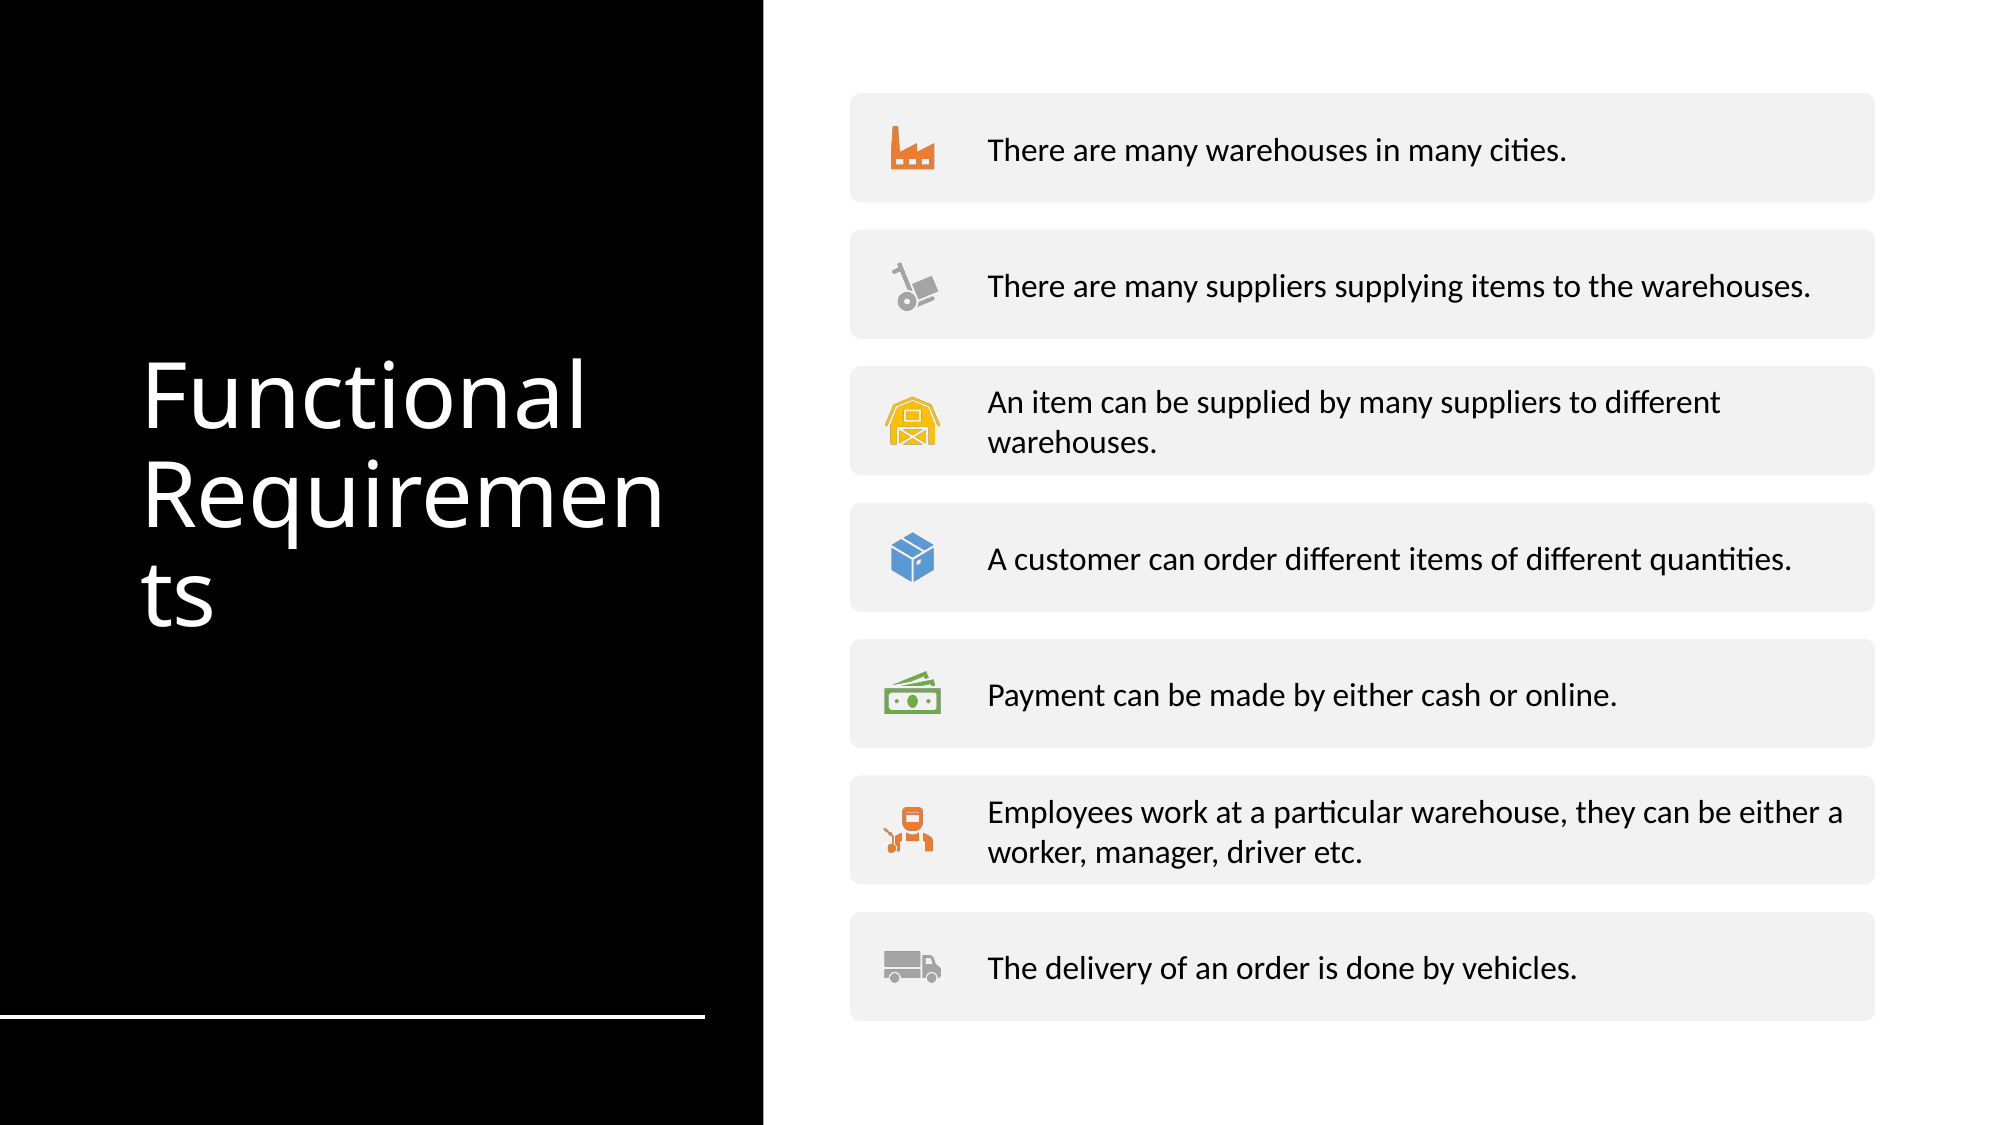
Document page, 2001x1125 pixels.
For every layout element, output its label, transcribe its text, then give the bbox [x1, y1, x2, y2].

text_box [0, 0, 764, 1125]
title Functional Requirements [125, 91, 711, 905]
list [849, 93, 1875, 1022]
